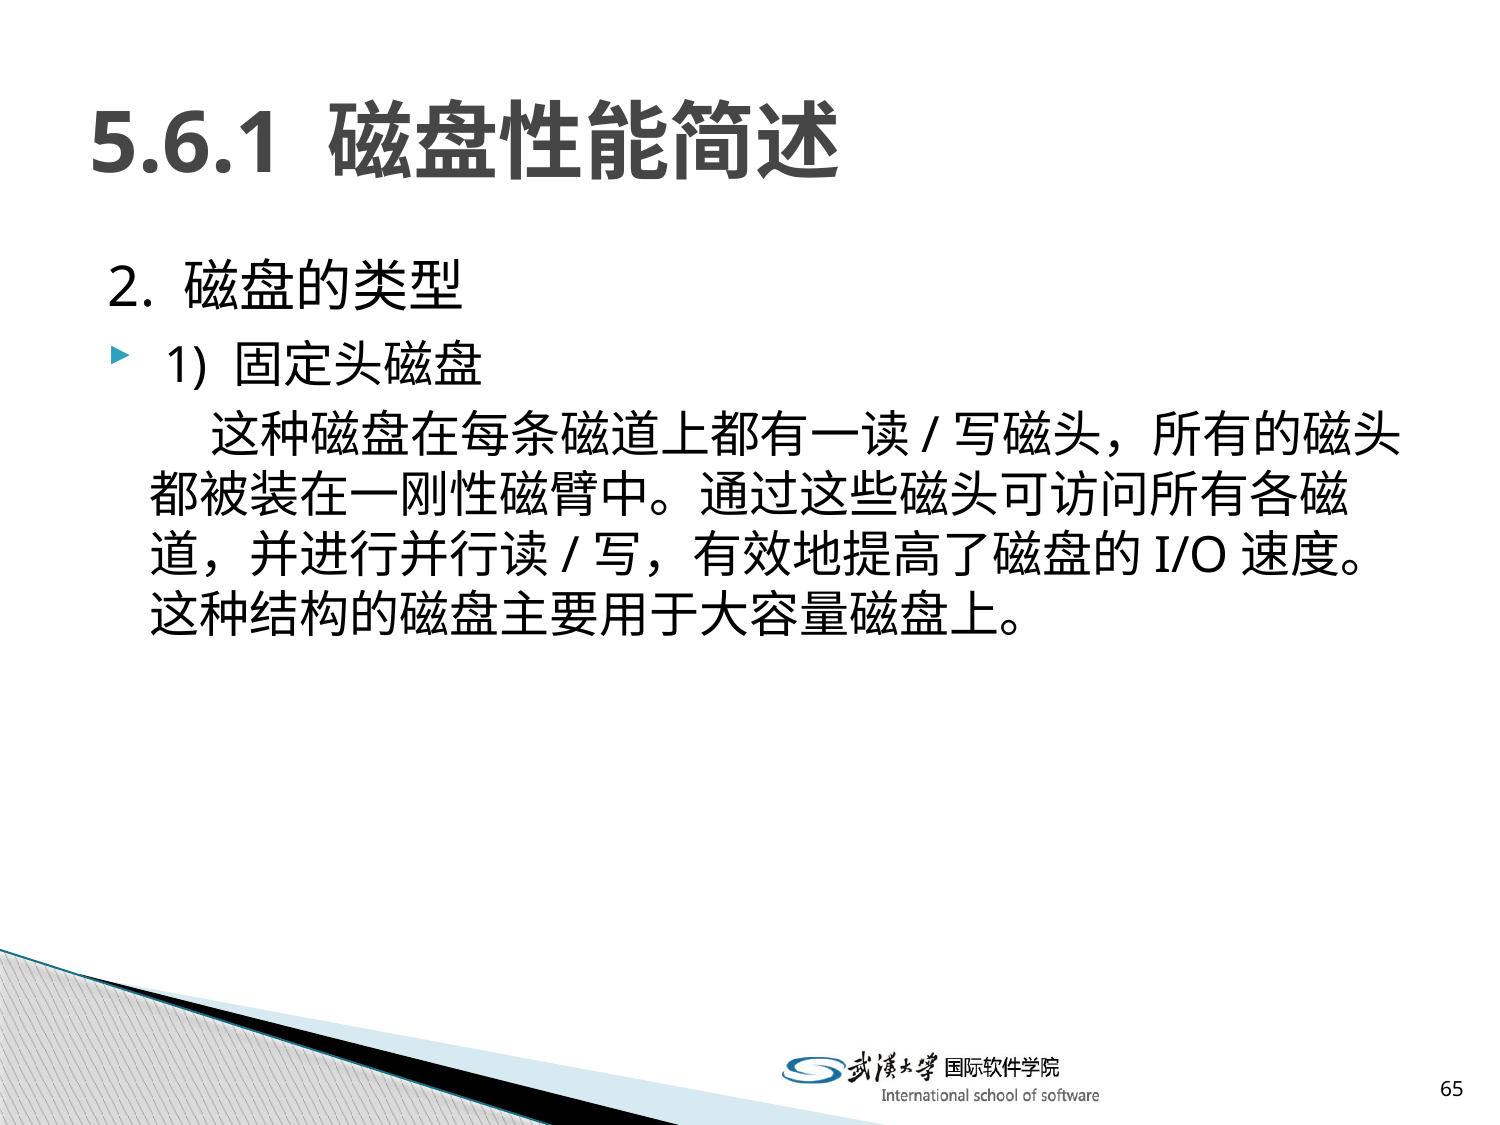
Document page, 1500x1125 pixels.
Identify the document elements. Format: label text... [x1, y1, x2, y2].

list 2. 磁盘的类型 1) 固定头磁盘 这种磁盘在每条磁道上都有一读/写磁头，所有的磁头都被装在一刚性磁臂中。通过这些磁头可访问所有各磁道，并进行并行读/写，有效地提高了磁盘的I/O速度。 这种结构的磁盘主要用于大容量磁盘上。 [75, 242, 1425, 986]
picture [773, 1046, 1117, 1103]
slide_number 65 [1418, 1051, 1479, 1112]
title 5.6.1 磁盘性能简述 [75, 45, 1425, 233]
